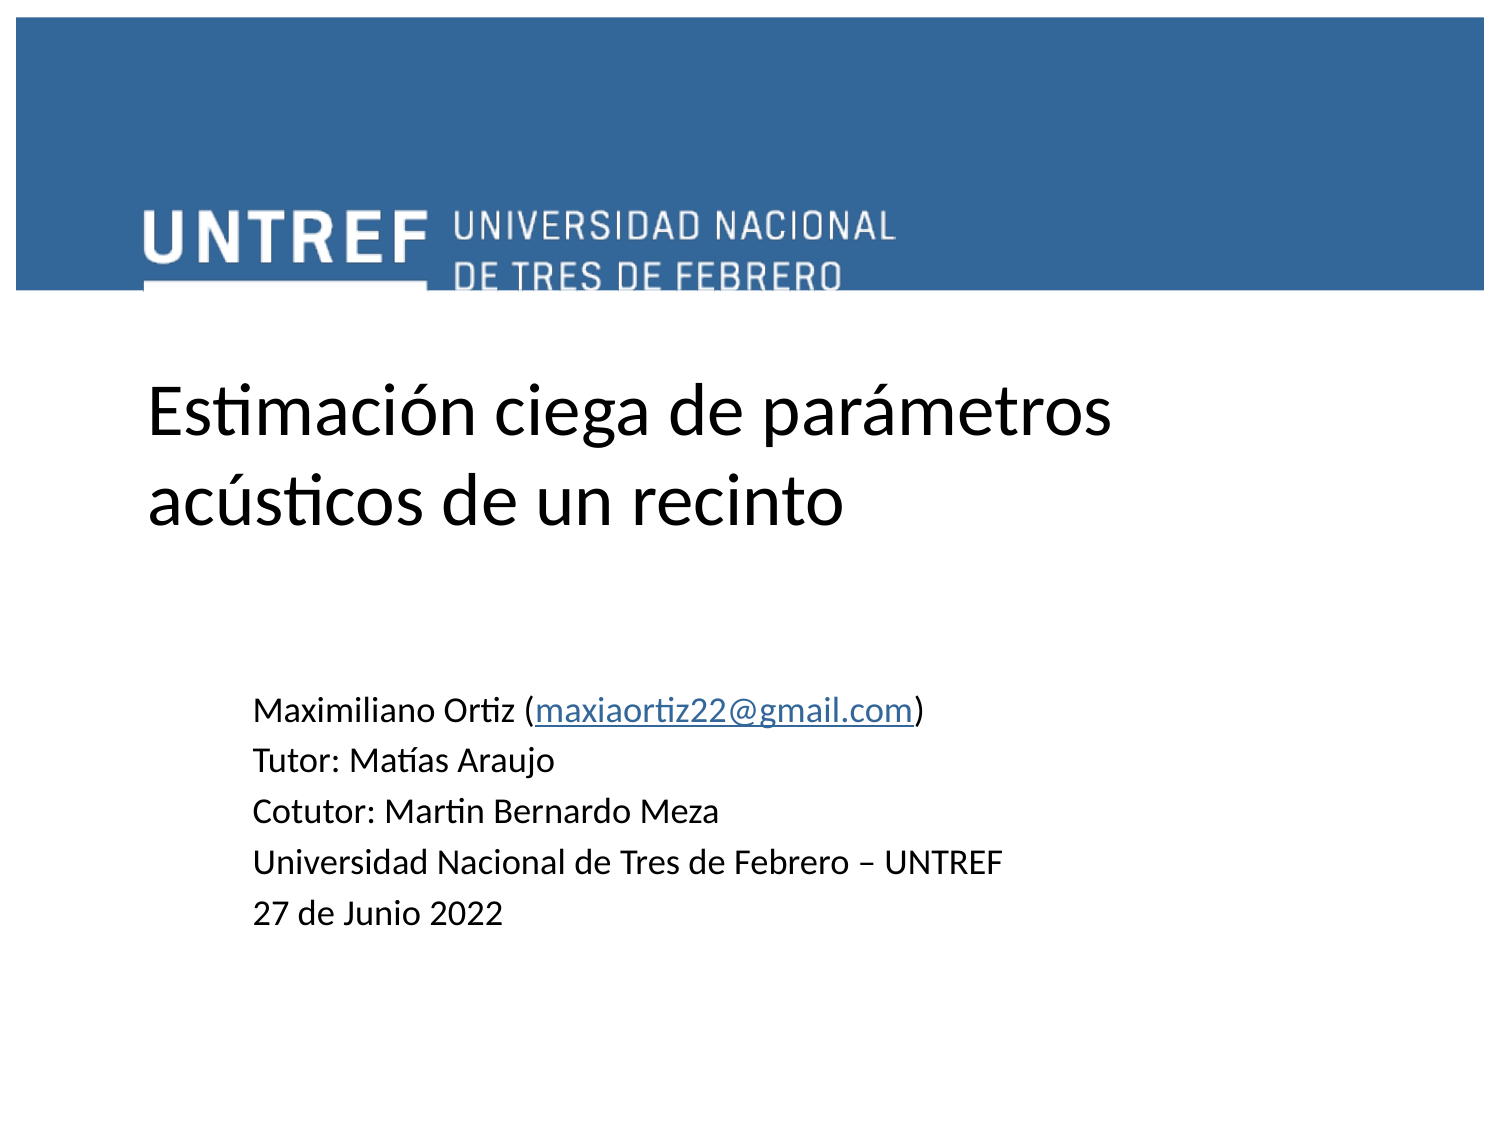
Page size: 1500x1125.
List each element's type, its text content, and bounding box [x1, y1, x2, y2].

title Estimación ciega de parámetros acústicos de un recinto [132, 337, 1388, 563]
subtitle Maximiliano Ortiz (maxiaortiz22@gmail.com) Tutor: Matías Araujo Cotutor: Martin Bernardo Meza Universidad Nacional de Tres de Febrero – UNTREF 27 de Junio 2022 [237, 678, 1388, 941]
picture [142, 208, 896, 292]
